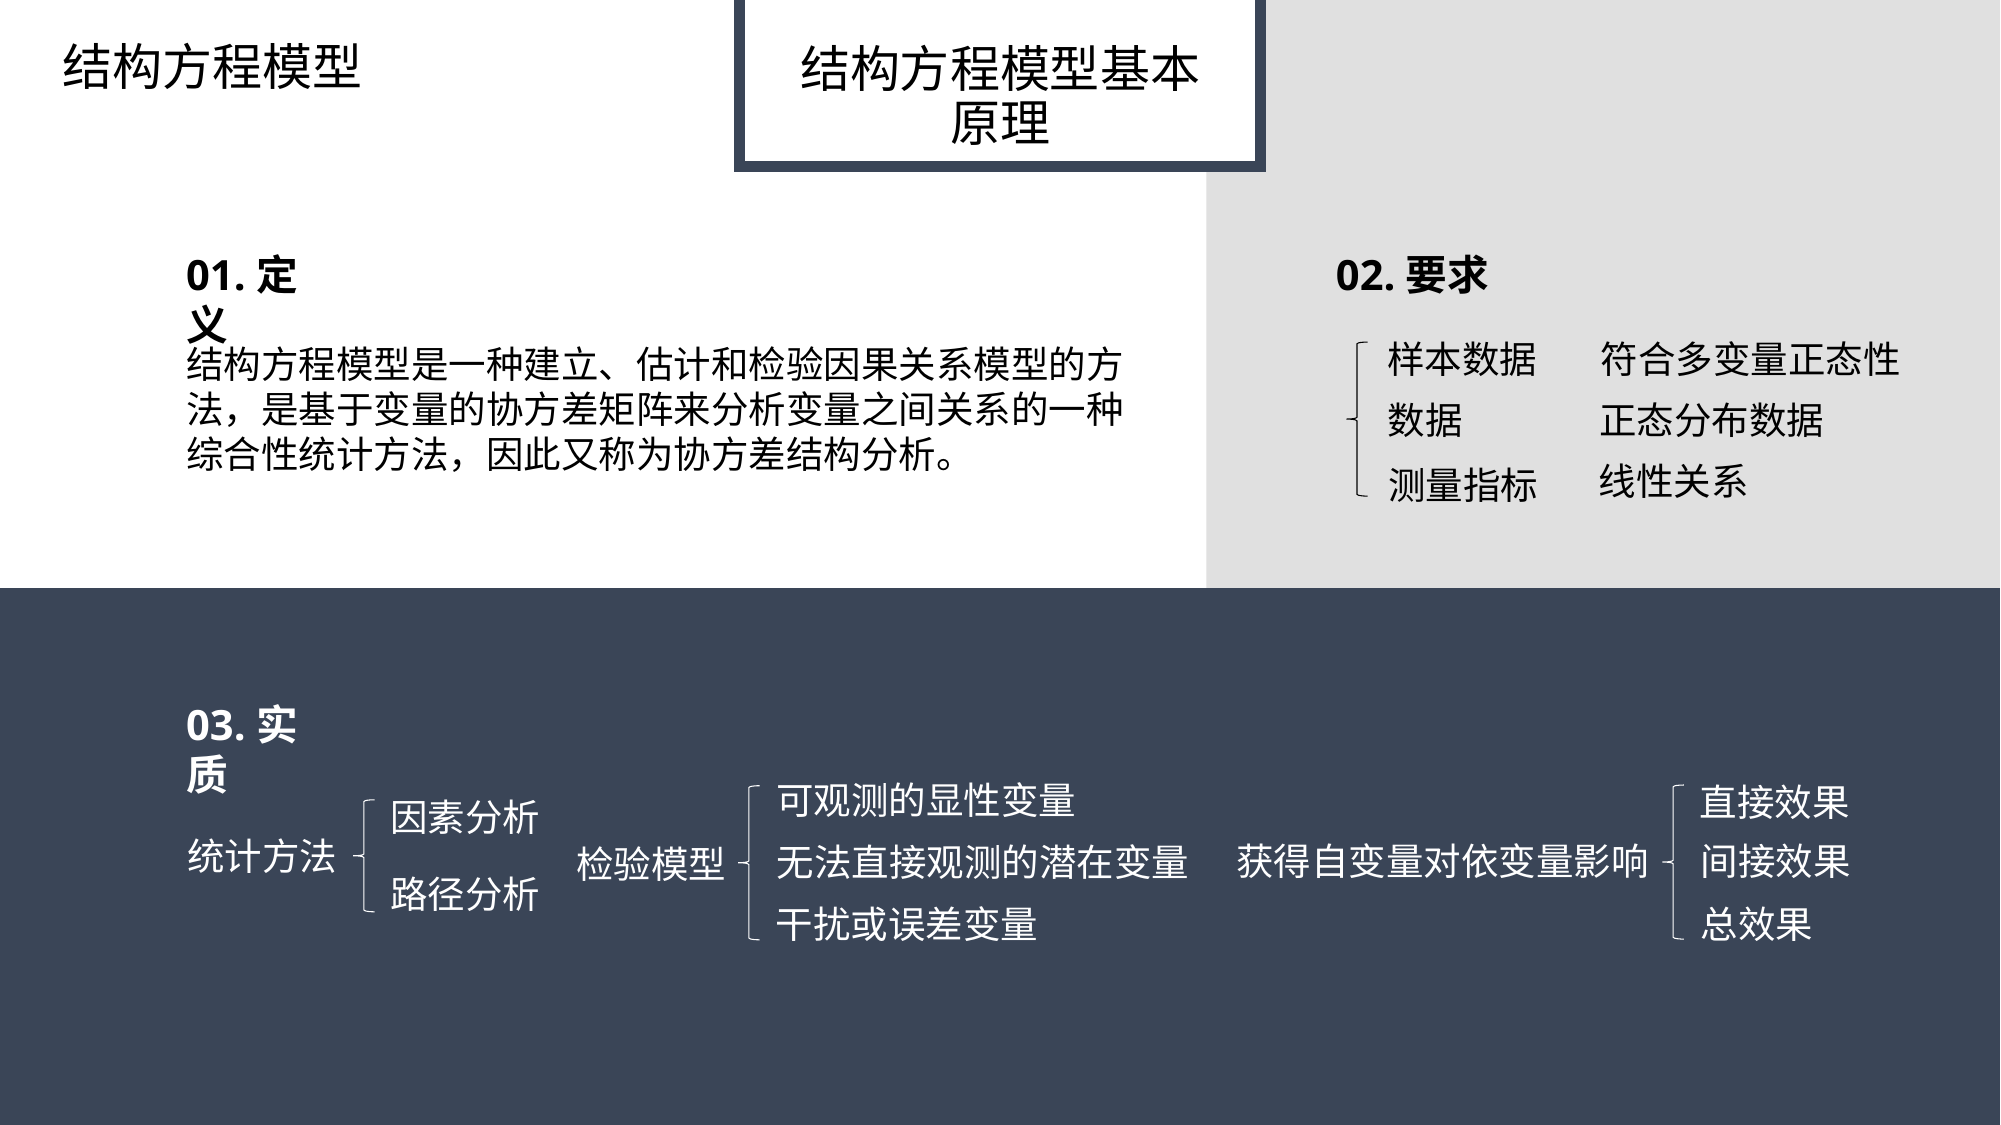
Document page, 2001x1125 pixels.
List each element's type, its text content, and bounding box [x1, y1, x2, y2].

text_box [353, 799, 375, 913]
text_box 01.定义 [171, 241, 354, 356]
text_box 干扰或误差变量 [761, 893, 1054, 954]
text_box 路径分析 [375, 863, 556, 924]
text_box 符合多变量正态性 [1585, 328, 1916, 389]
text_box [739, 0, 1261, 168]
text_box 正态分布数据 [1584, 389, 1840, 450]
text_box 结构方程模型是一种建立、估计和检验因果关系模型的方法，是基于变量的协方差矩阵来分析变量之间关系的一种综合性统计方法，因此又称为协方差结构分析。 [171, 333, 1167, 484]
text_box 数据 [1373, 389, 1478, 450]
text_box 直接效果 [1684, 771, 1865, 831]
text_box [738, 785, 760, 941]
text_box 检验模型 [561, 833, 742, 894]
text_box [1205, 0, 2000, 587]
text_box 可观测的显性变量 [761, 769, 1091, 830]
text_box 线性关系 [1584, 450, 1764, 511]
text_box [1346, 341, 1368, 497]
text_box 无法直接观测的潜在变量 [761, 831, 1205, 892]
text_box 结构方程模型基本原理 [763, 55, 1237, 160]
text_box 样本数据 [1372, 328, 1553, 389]
text_box 统计方法 [172, 825, 353, 886]
text_box 间接效果 [1686, 830, 1866, 890]
text_box 结构方程模型 [22, 0, 404, 104]
text_box [0, 587, 2000, 1125]
text_box 获得自变量对依变量影响 [1221, 830, 1664, 890]
text_box 03.实质 [171, 691, 349, 806]
text_box [1662, 784, 1684, 940]
text_box 因素分析 [375, 787, 556, 847]
text_box 02.要求 [1321, 241, 1519, 306]
text_box 总效果 [1686, 893, 1829, 954]
text_box 测量指标 [1373, 454, 1554, 515]
